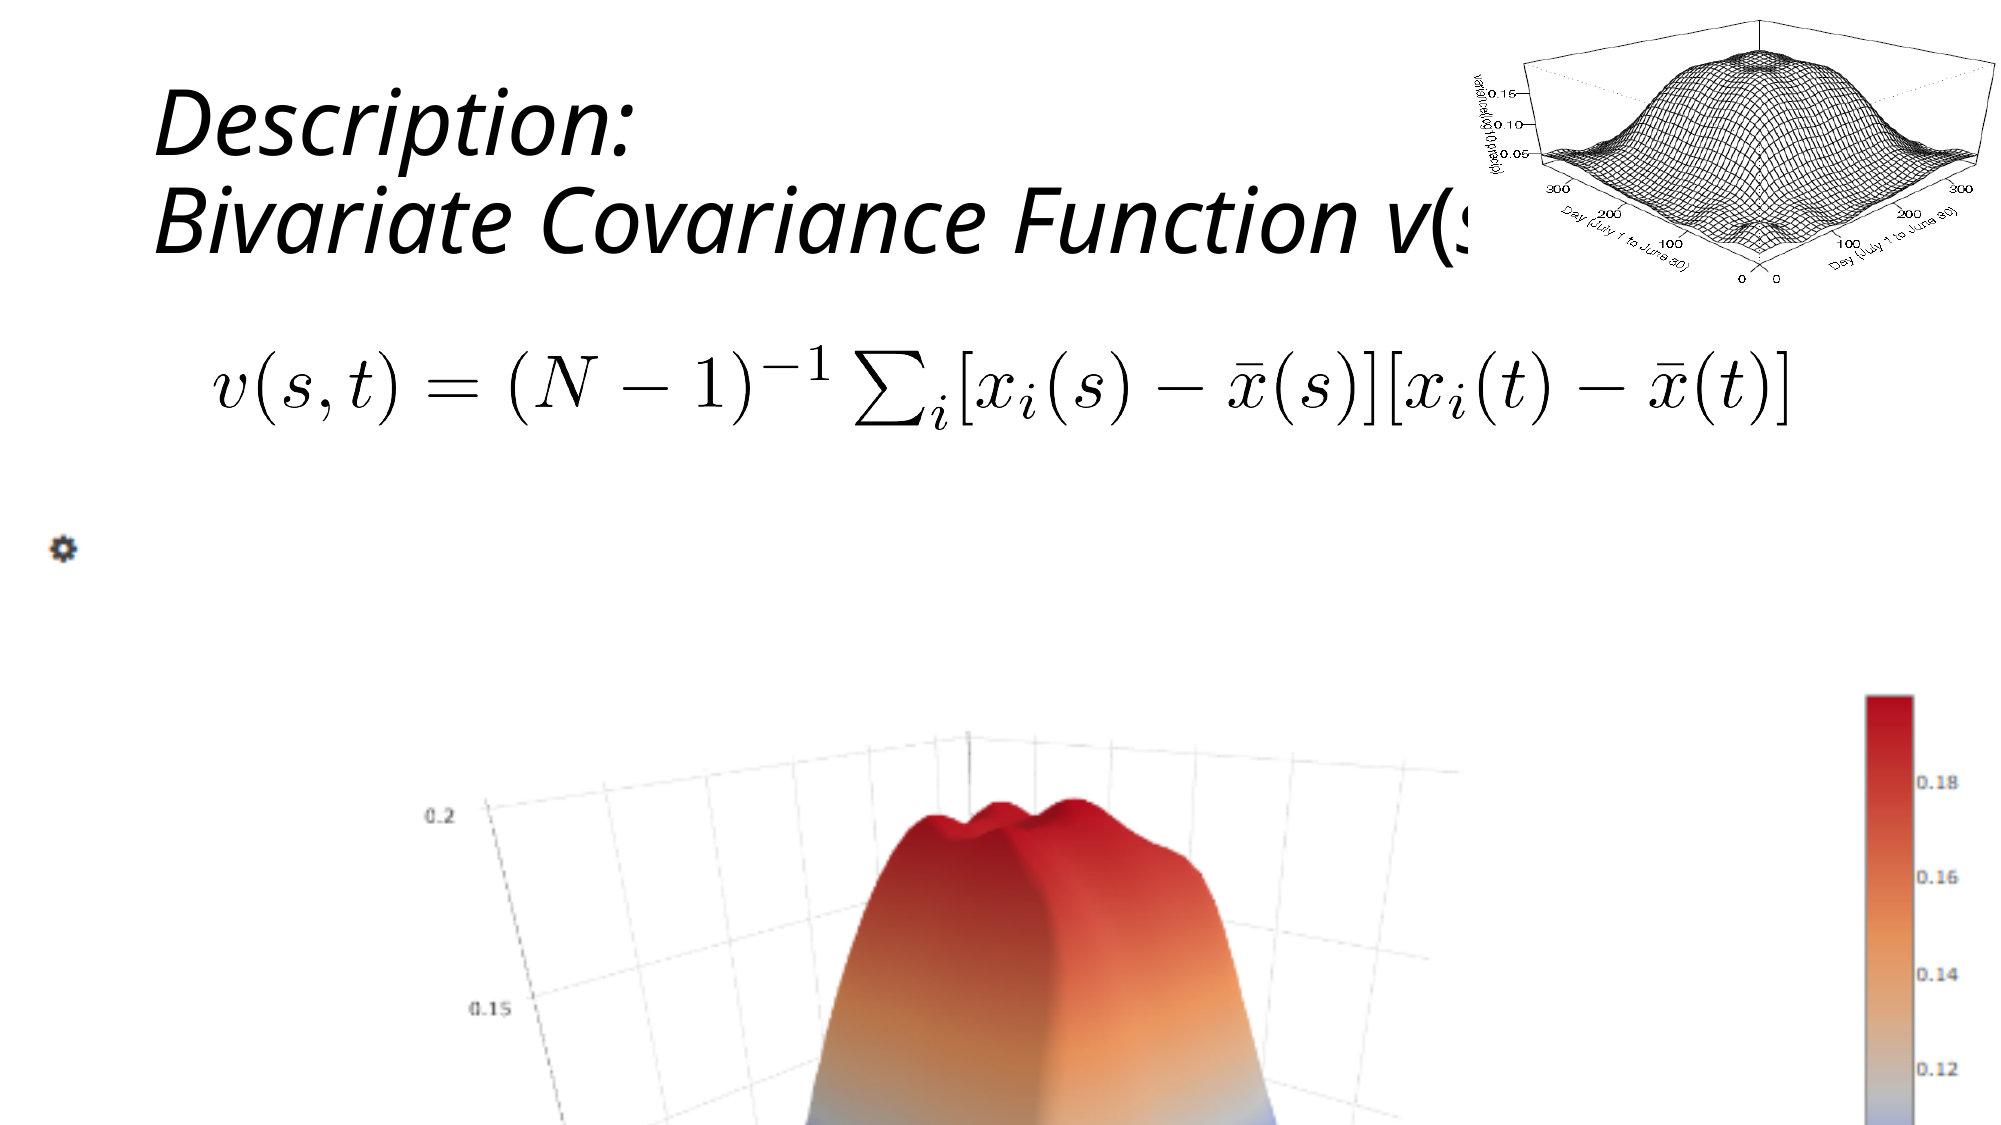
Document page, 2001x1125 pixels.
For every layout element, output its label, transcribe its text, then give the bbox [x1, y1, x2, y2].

picture [212, 345, 1787, 431]
picture [12, 503, 2000, 1125]
picture [1468, 3, 2000, 305]
text_box Description: Bivariate Covariance Function v(s, t) [137, 59, 1463, 278]
